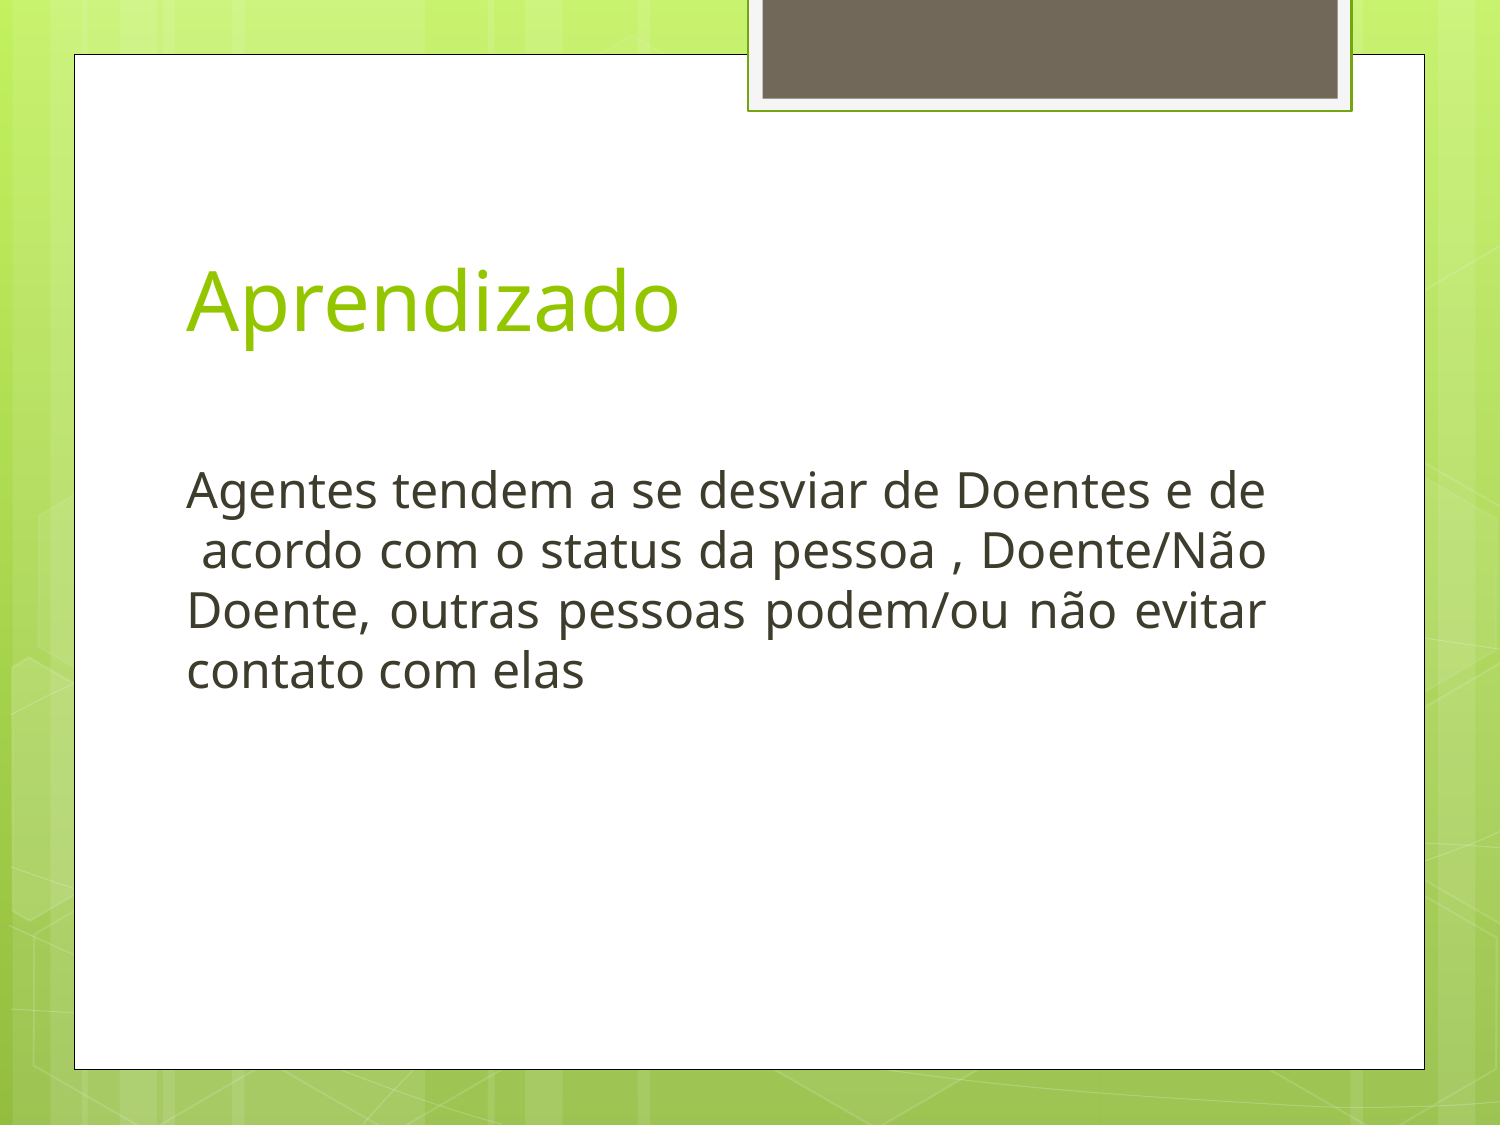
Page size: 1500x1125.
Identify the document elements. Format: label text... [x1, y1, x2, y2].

title Aprendizado [171, 168, 1324, 357]
list Agentes tendem a se desviar de Doentes e de acordo com o status da pessoa , Doente/Não Doente, outras pessoas podem/ou não evitar contato com elas [171, 381, 1283, 957]
